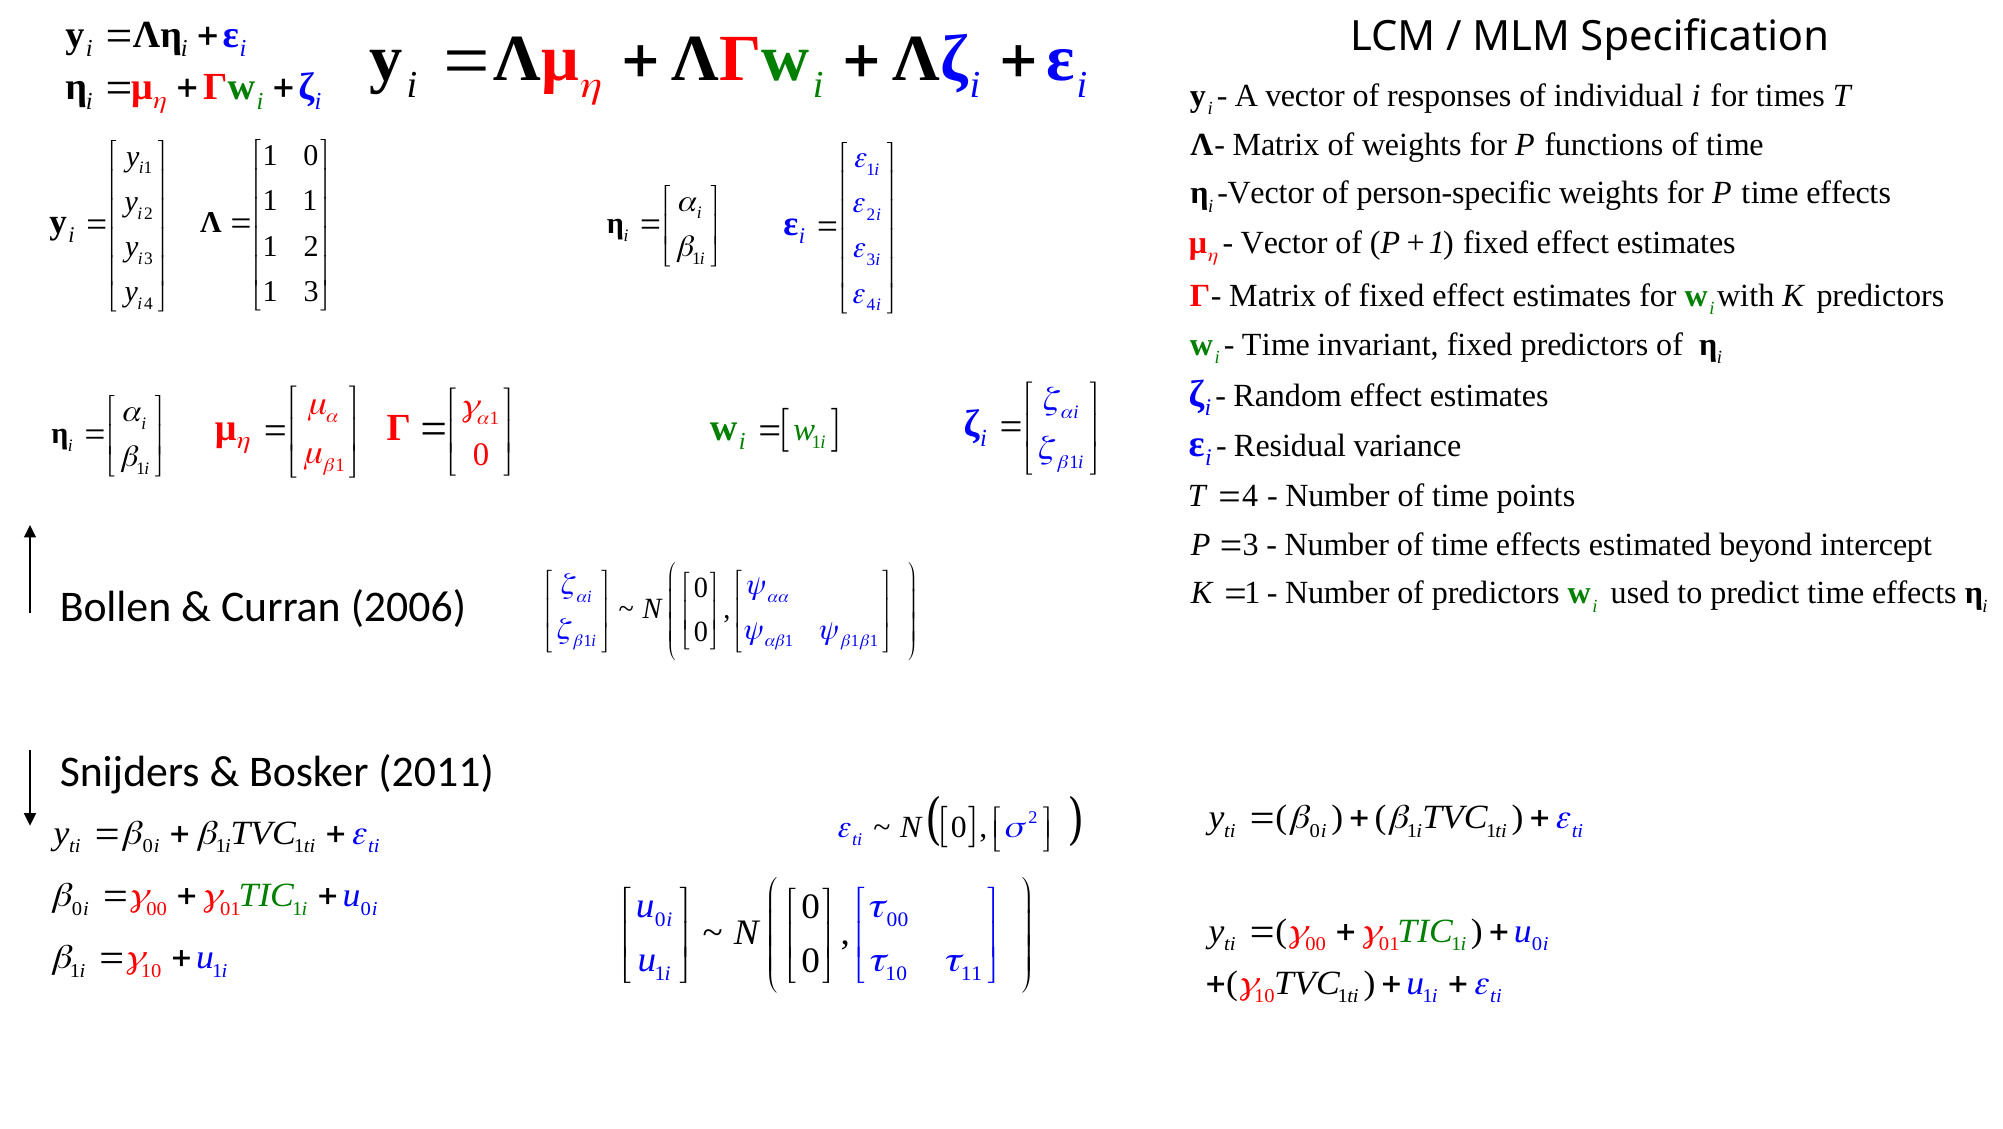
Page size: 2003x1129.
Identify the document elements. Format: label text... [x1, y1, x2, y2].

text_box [44, 835, 387, 1089]
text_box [1199, 794, 1593, 1011]
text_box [359, 14, 1102, 120]
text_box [704, 404, 847, 460]
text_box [1184, 74, 1998, 618]
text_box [210, 378, 368, 523]
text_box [832, 793, 1085, 866]
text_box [44, 134, 176, 357]
text_box LCM / MLM Specification [1203, 1, 1975, 67]
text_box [59, 14, 328, 120]
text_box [539, 554, 925, 668]
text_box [29, 524, 721, 826]
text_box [601, 179, 728, 311]
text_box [614, 869, 1040, 1002]
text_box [779, 134, 903, 321]
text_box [381, 381, 522, 525]
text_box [46, 389, 172, 522]
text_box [194, 134, 338, 317]
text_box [959, 376, 1108, 481]
